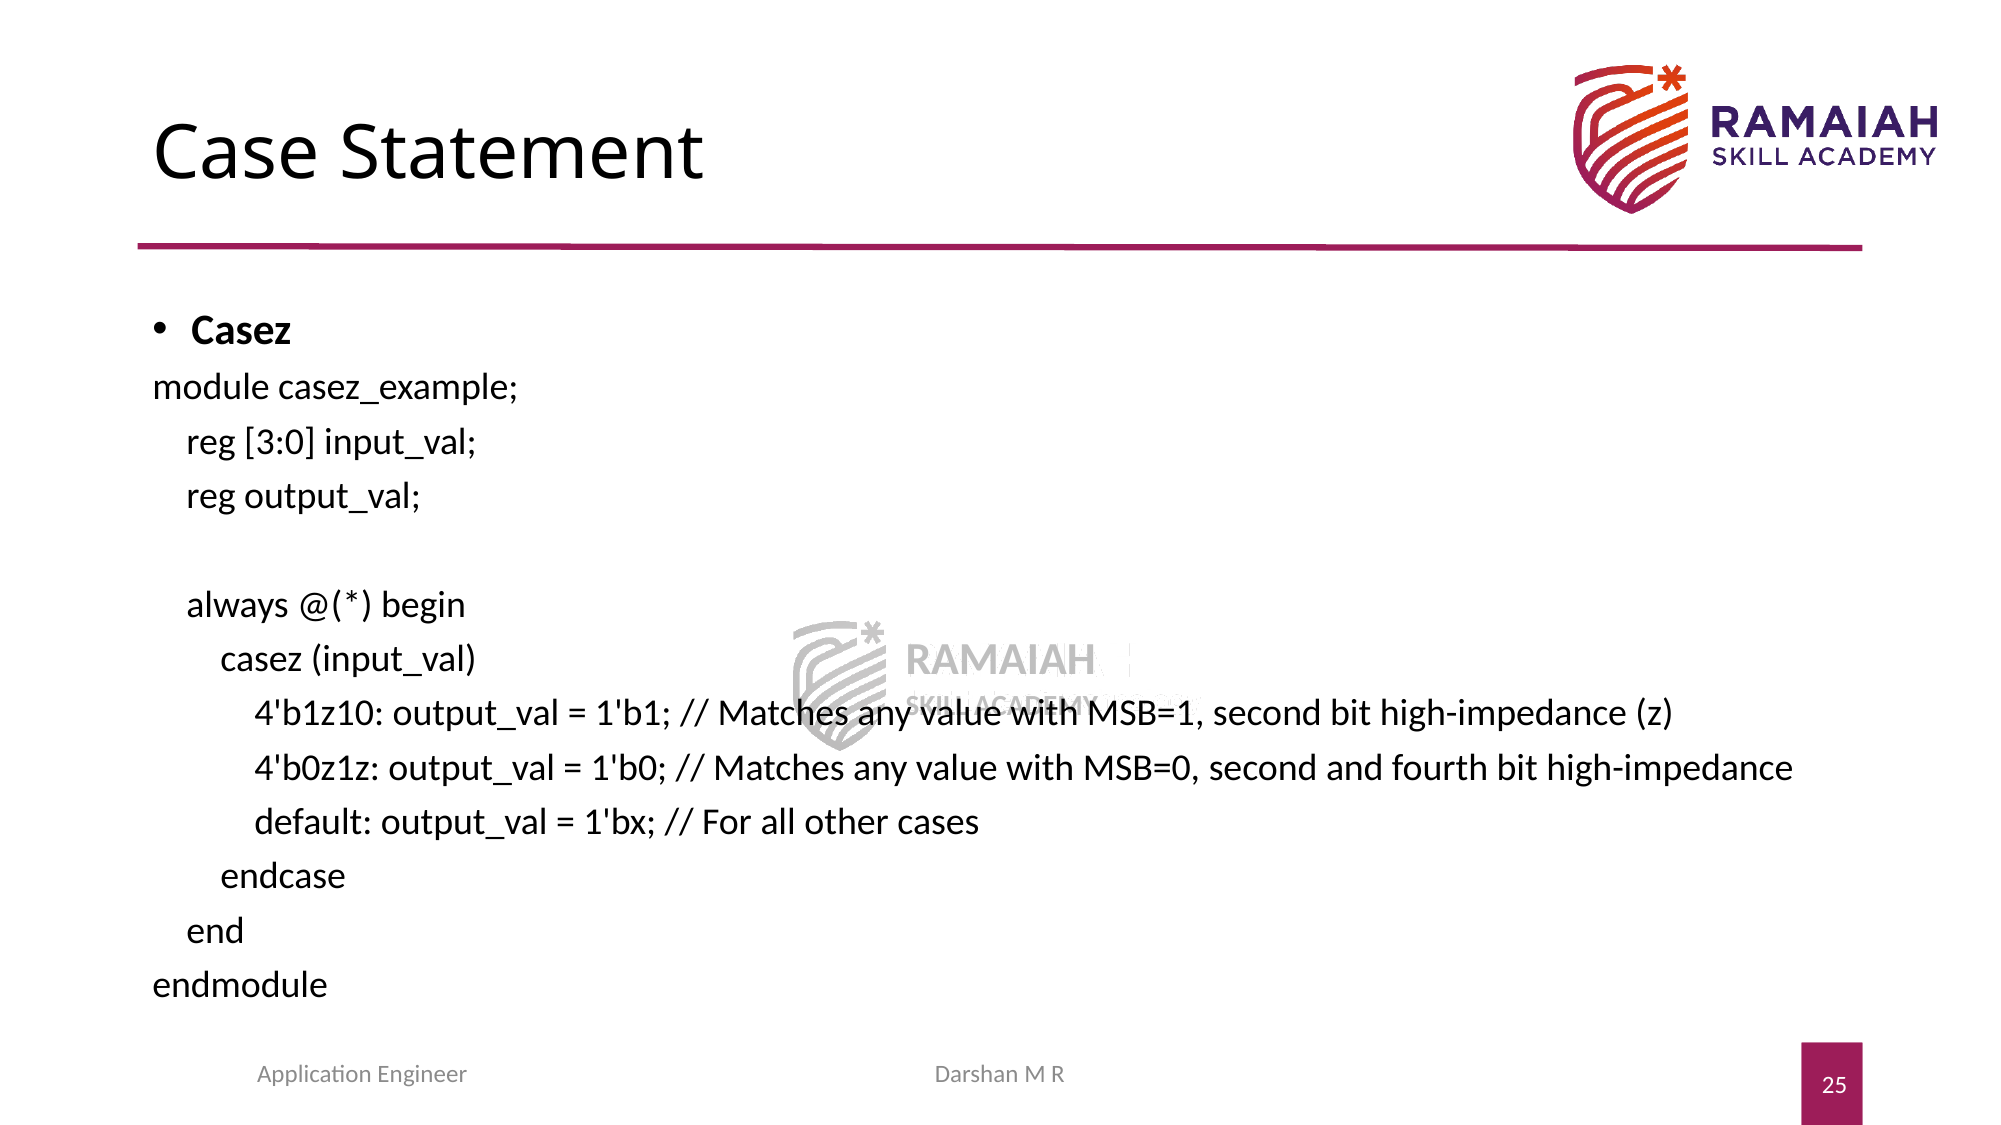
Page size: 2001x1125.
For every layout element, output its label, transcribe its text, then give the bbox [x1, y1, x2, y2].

slide_number Application Engineer [137, 1042, 588, 1103]
list Casez module casez_example; reg [3:0] input_val; reg output_val; always @(*) begin casez (input_val) 4'b1z10: output_val = 1'b1; // Matches any value with MSB=1, second bit high-impedance (z) 4'b0z1z: output_val = 1'b0; // Matches any value with MSB=0, second and fourth bit high-impedance default: output_val = 1'bx; // For all other cases endcase end endmodule [137, 299, 1863, 1014]
footer Darshan M R [662, 1042, 1338, 1103]
title Case Statement [137, 59, 1497, 248]
picture [1573, 64, 1937, 214]
